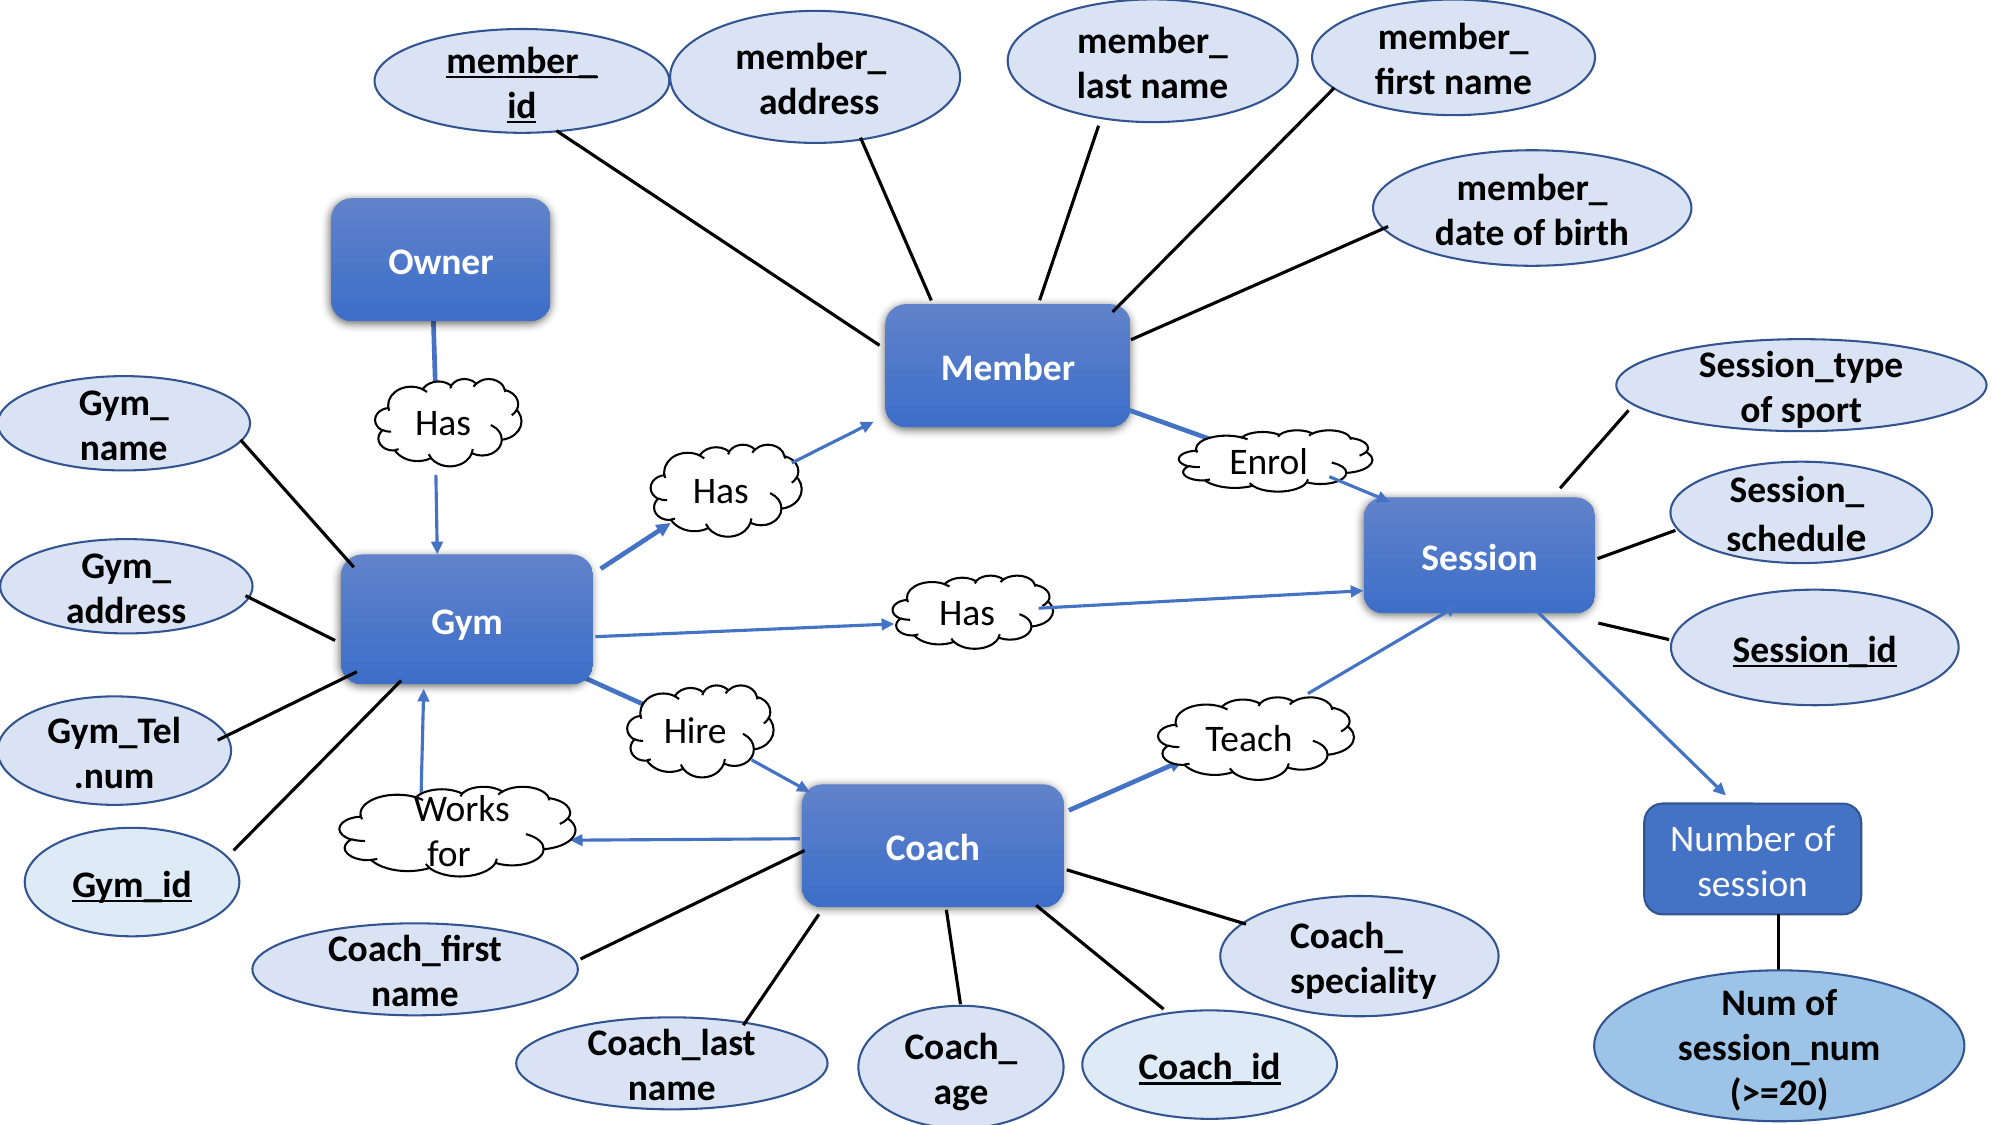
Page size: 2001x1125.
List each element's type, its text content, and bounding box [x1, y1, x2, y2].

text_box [584, 677, 667, 715]
text_box Gym_ address [0, 538, 254, 635]
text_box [600, 523, 671, 569]
text_box Hire [626, 684, 775, 779]
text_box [1533, 607, 1726, 796]
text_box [1307, 605, 1458, 694]
text_box Has [649, 443, 803, 538]
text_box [946, 909, 961, 1005]
text_box Coach_id [1081, 1009, 1339, 1120]
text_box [580, 850, 805, 960]
text_box member_ address [669, 9, 962, 137]
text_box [743, 914, 819, 1026]
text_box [433, 318, 438, 444]
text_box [1068, 759, 1184, 811]
text_box Has [374, 377, 523, 468]
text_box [1329, 476, 1390, 502]
text_box Member [885, 304, 1131, 427]
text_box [240, 439, 354, 568]
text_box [1038, 590, 1364, 609]
text_box Num of session_num (>=20) [1593, 969, 1966, 1123]
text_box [419, 689, 424, 841]
text_box Owner [331, 198, 551, 321]
text_box Teach [1156, 696, 1356, 781]
text_box Session [1364, 497, 1596, 613]
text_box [1597, 530, 1676, 559]
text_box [1036, 905, 1164, 1010]
text_box Session_ schedule [1669, 460, 1934, 565]
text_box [860, 137, 932, 301]
text_box Works for [344, 785, 577, 878]
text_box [1131, 226, 1389, 340]
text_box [1039, 125, 1099, 301]
text_box member_ last name [1006, 0, 1299, 121]
text_box Gym_id [23, 826, 241, 938]
text_box Enrol [1177, 429, 1374, 493]
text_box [233, 680, 402, 851]
text_box Gym_Tel.num [0, 695, 233, 806]
text_box Coach_last name [515, 1016, 829, 1111]
text_box Number of session [1643, 802, 1863, 916]
text_box member_ date of birth [1371, 149, 1693, 267]
text_box Coach_ speciality [1219, 894, 1500, 1018]
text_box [245, 595, 335, 641]
text_box Gym_ name [0, 375, 252, 472]
text_box Coach_first name [251, 922, 579, 1017]
text_box member_ first name [1310, 0, 1597, 117]
text_box Coach_age [857, 1004, 1065, 1125]
text_box member_ id [373, 27, 670, 134]
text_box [1560, 410, 1629, 489]
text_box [595, 623, 894, 637]
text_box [1127, 409, 1231, 447]
text_box Coach [802, 784, 1064, 908]
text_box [751, 759, 810, 792]
text_box Has [891, 574, 1055, 650]
text_box Gym [340, 554, 594, 685]
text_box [556, 130, 880, 346]
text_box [791, 421, 874, 463]
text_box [1066, 869, 1247, 925]
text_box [217, 671, 357, 741]
text_box Session_id [1709, 588, 1960, 707]
text_box Session_type of sport [1615, 338, 1988, 433]
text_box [1112, 87, 1335, 312]
